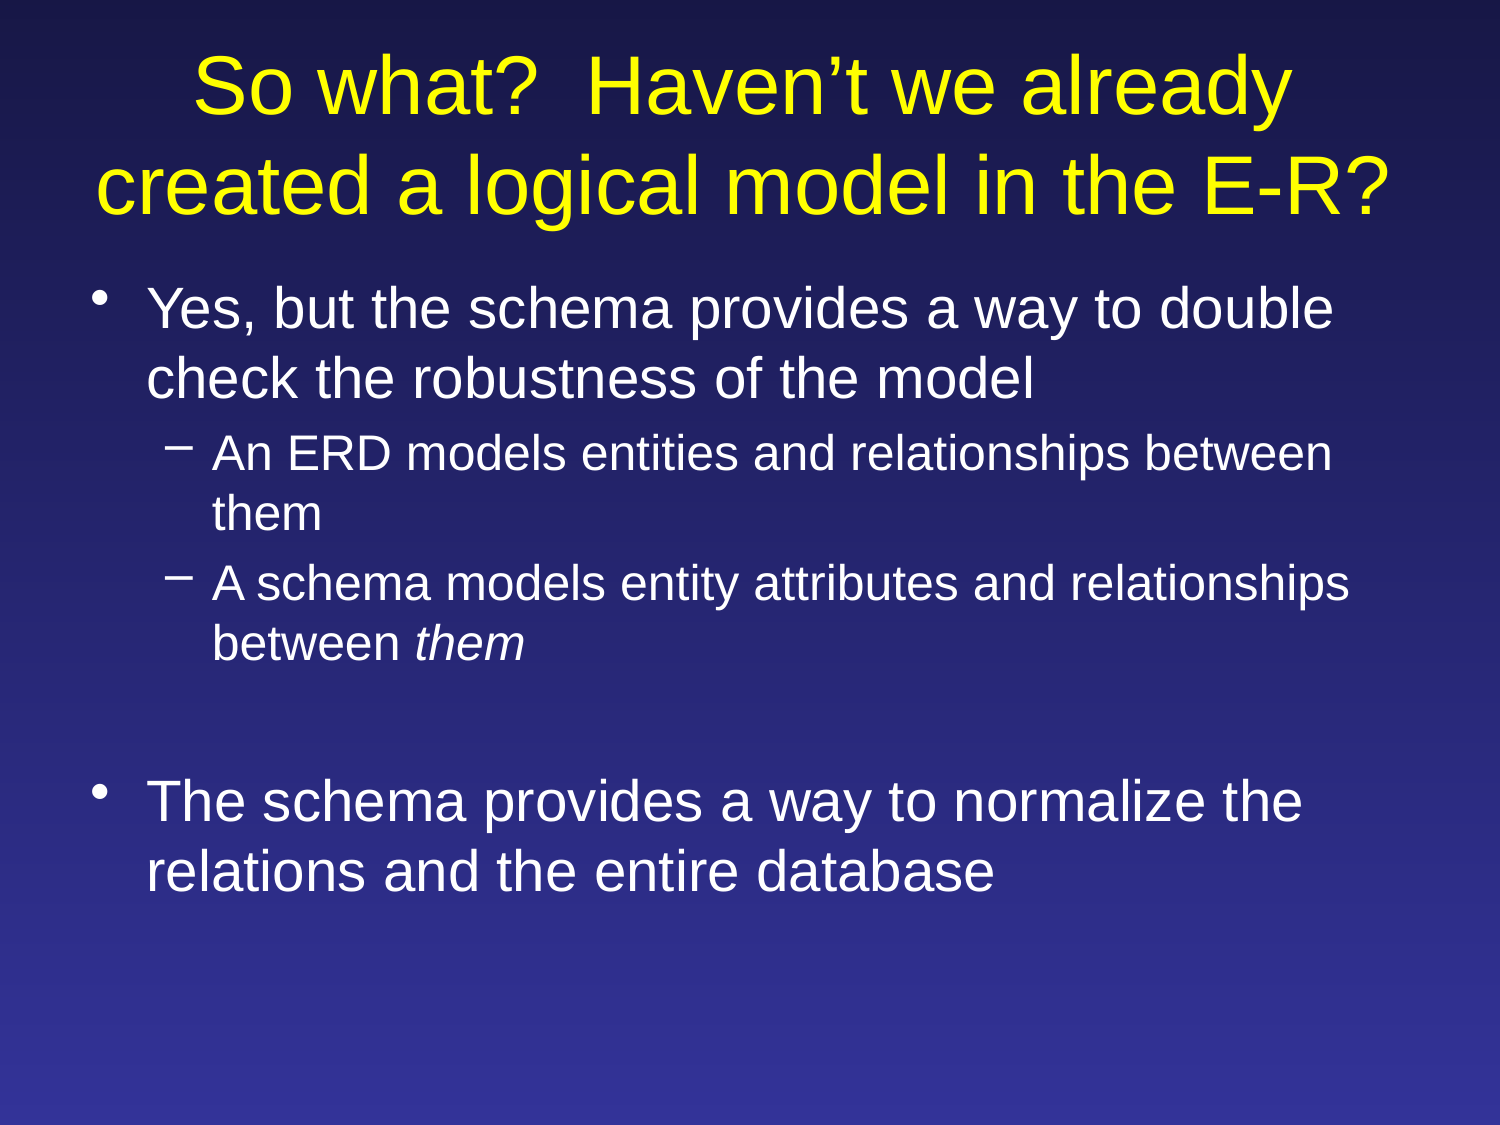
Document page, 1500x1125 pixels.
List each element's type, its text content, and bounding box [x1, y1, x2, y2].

title So what? Haven’t we already created a logical model in the E-R? [37, 37, 1450, 225]
list Yes, but the schema provides a way to double check the robustness of the model An ERD models entities and relationships between them A schema models entity attributes and relationships between them The schema provides a way to normalize the relations and the entire database [75, 262, 1425, 1005]
